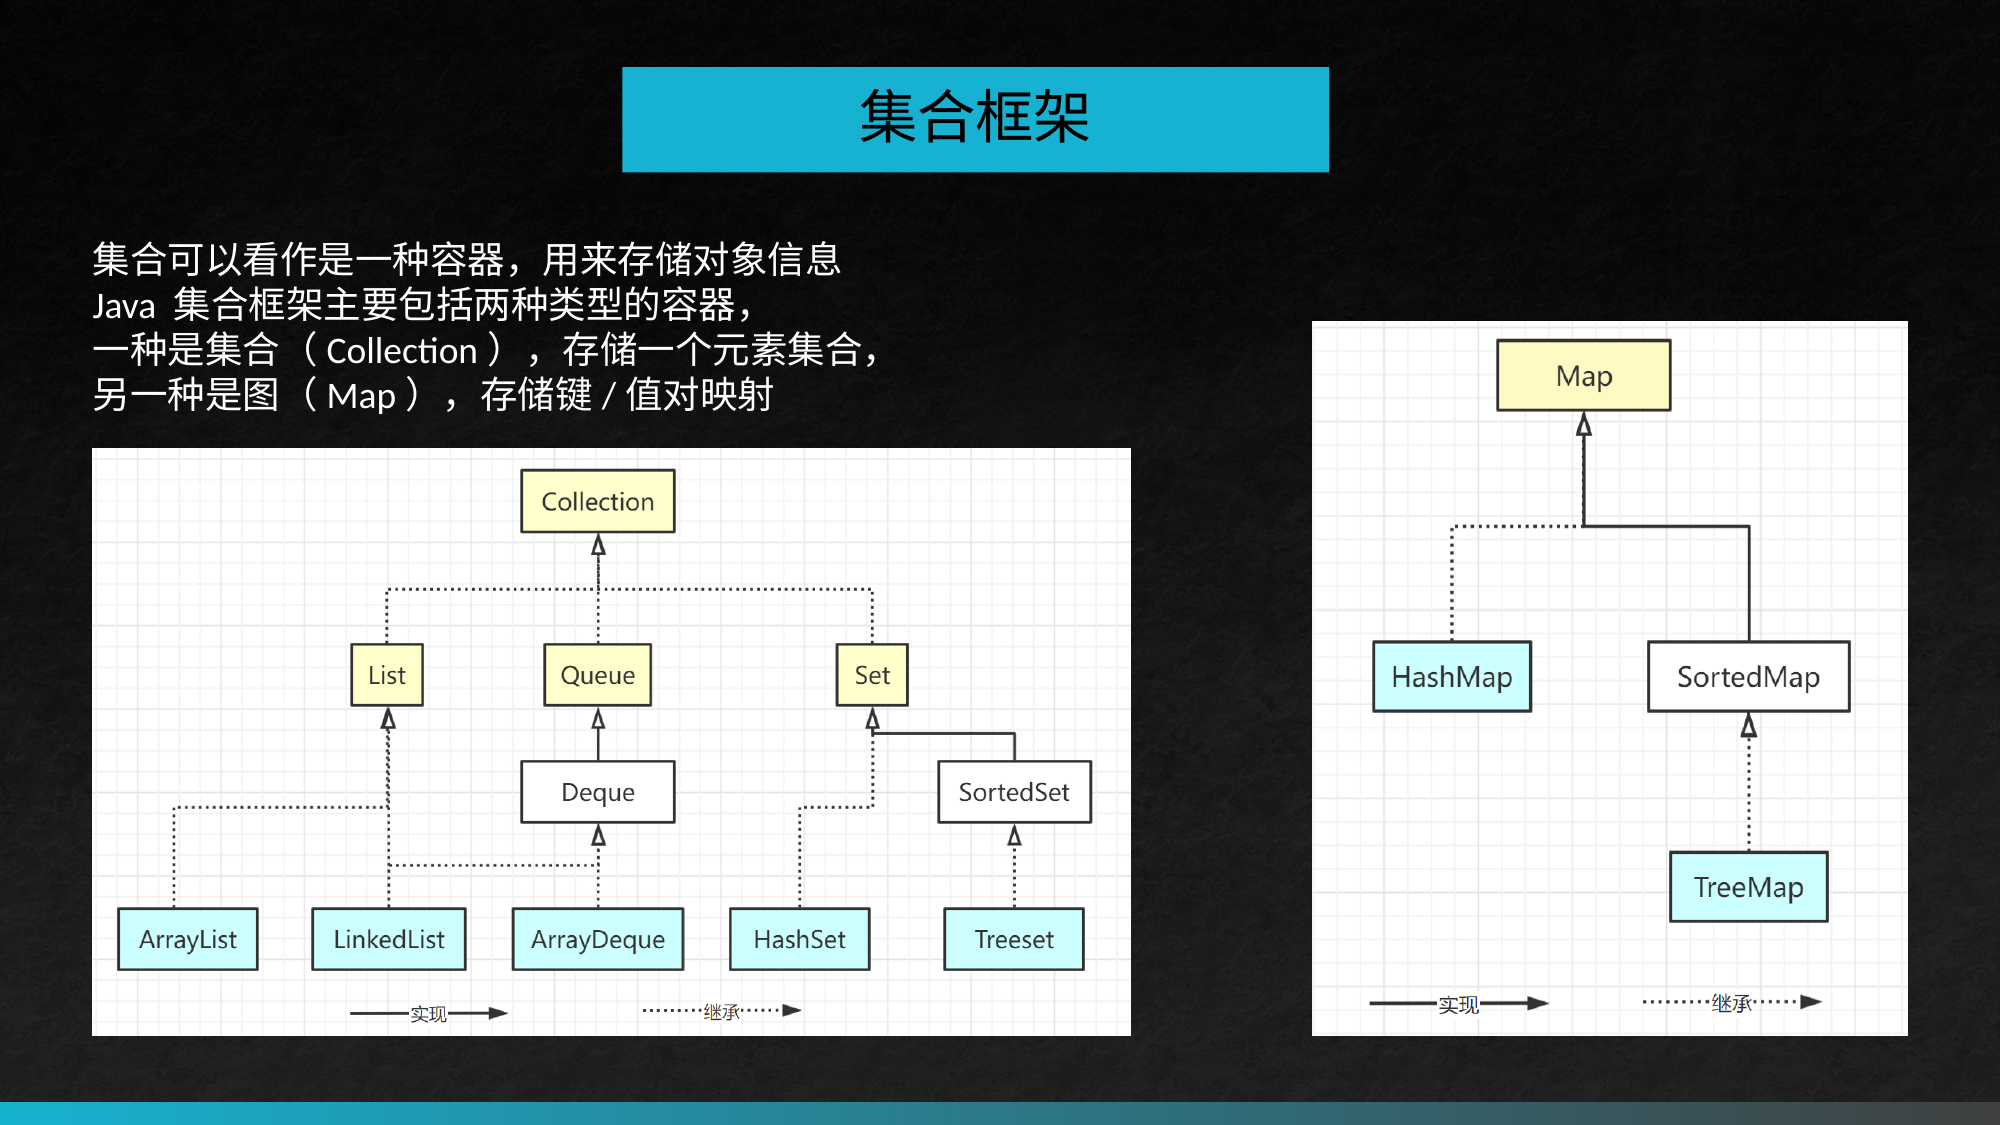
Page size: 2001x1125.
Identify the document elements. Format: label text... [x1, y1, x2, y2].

picture [0, 0, 2000, 1103]
text_box 集合可以看作是一种容器，用来存储对象信息 Java 集合框架主要包括两种类型的容器， 一种是集合（Collection），存储一个元素集合， 另一种是图（Map），存储键/值对映射 [78, 228, 1330, 424]
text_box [622, 67, 1330, 173]
